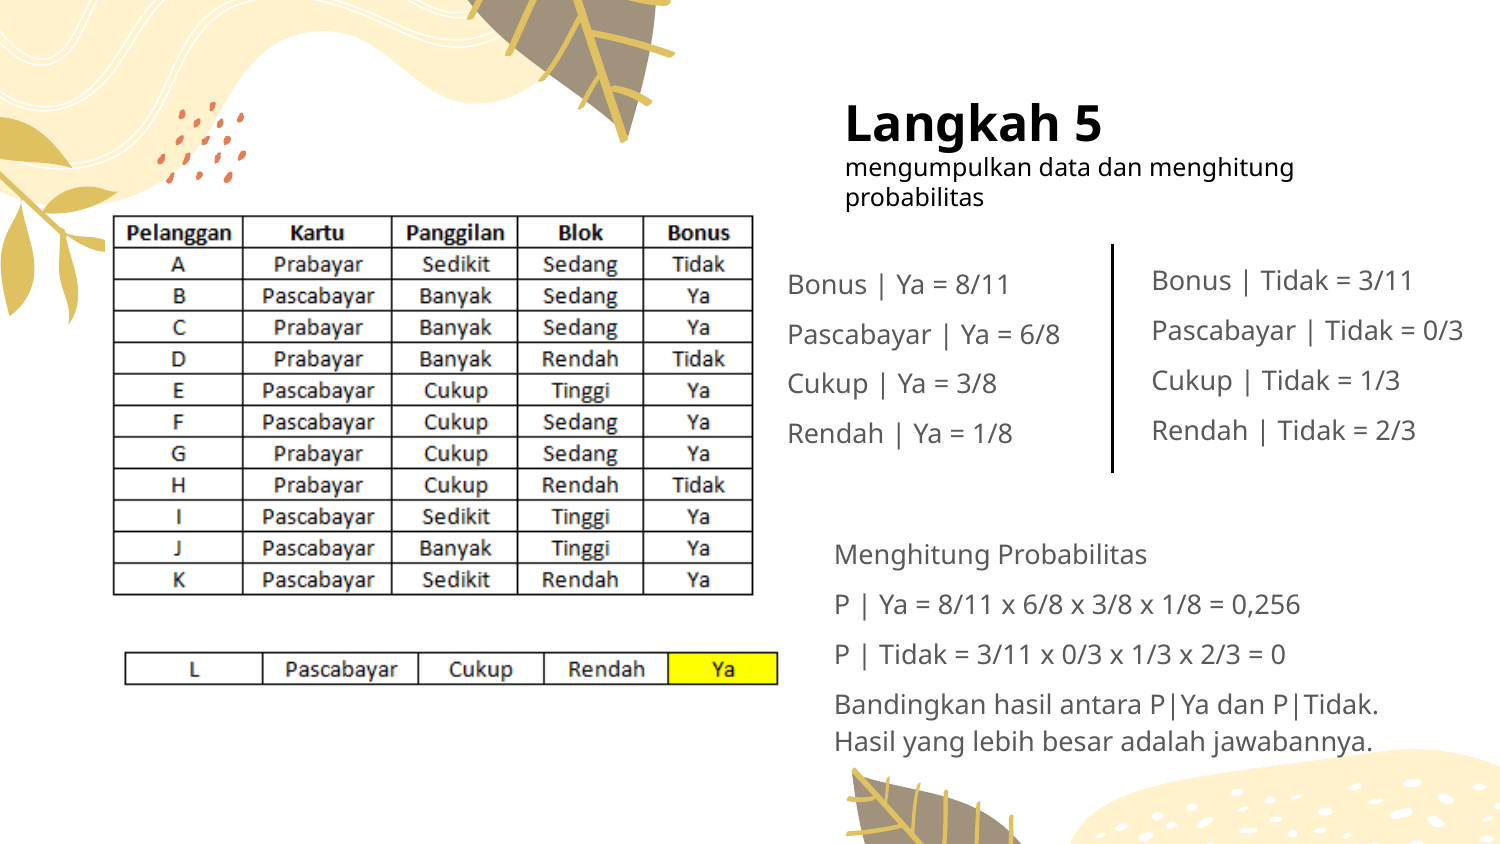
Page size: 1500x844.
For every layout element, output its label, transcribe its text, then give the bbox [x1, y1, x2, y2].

text_box Menghitung Probabilitas P | Ya = 8/11 x 6/8 x 3/8 x 1/8 = 0,256 P | Tidak = 3/11 x 0/3 x 1/3 x 2/3 = 0 Bandingkan hasil antara P|Ya dan P|Tidak. Hasil yang lebih besar adalah jawabannya. [794, 517, 1459, 788]
picture [104, 209, 796, 697]
list Bonus | Ya = 8/11 Pascabayar | Ya = 6/8 Cukup | Ya = 3/8 Rendah | Ya = 1/8 [801, 247, 1146, 488]
text_box Bonus | Tidak = 3/11 Pascabayar | Tidak = 0/3 Cukup | Tidak = 1/3 Rendah | Tidak = 2/3 [1114, 243, 1500, 473]
title Langkah 5 mengumpulkan data dan menghitung probabilitas [829, 102, 1371, 227]
